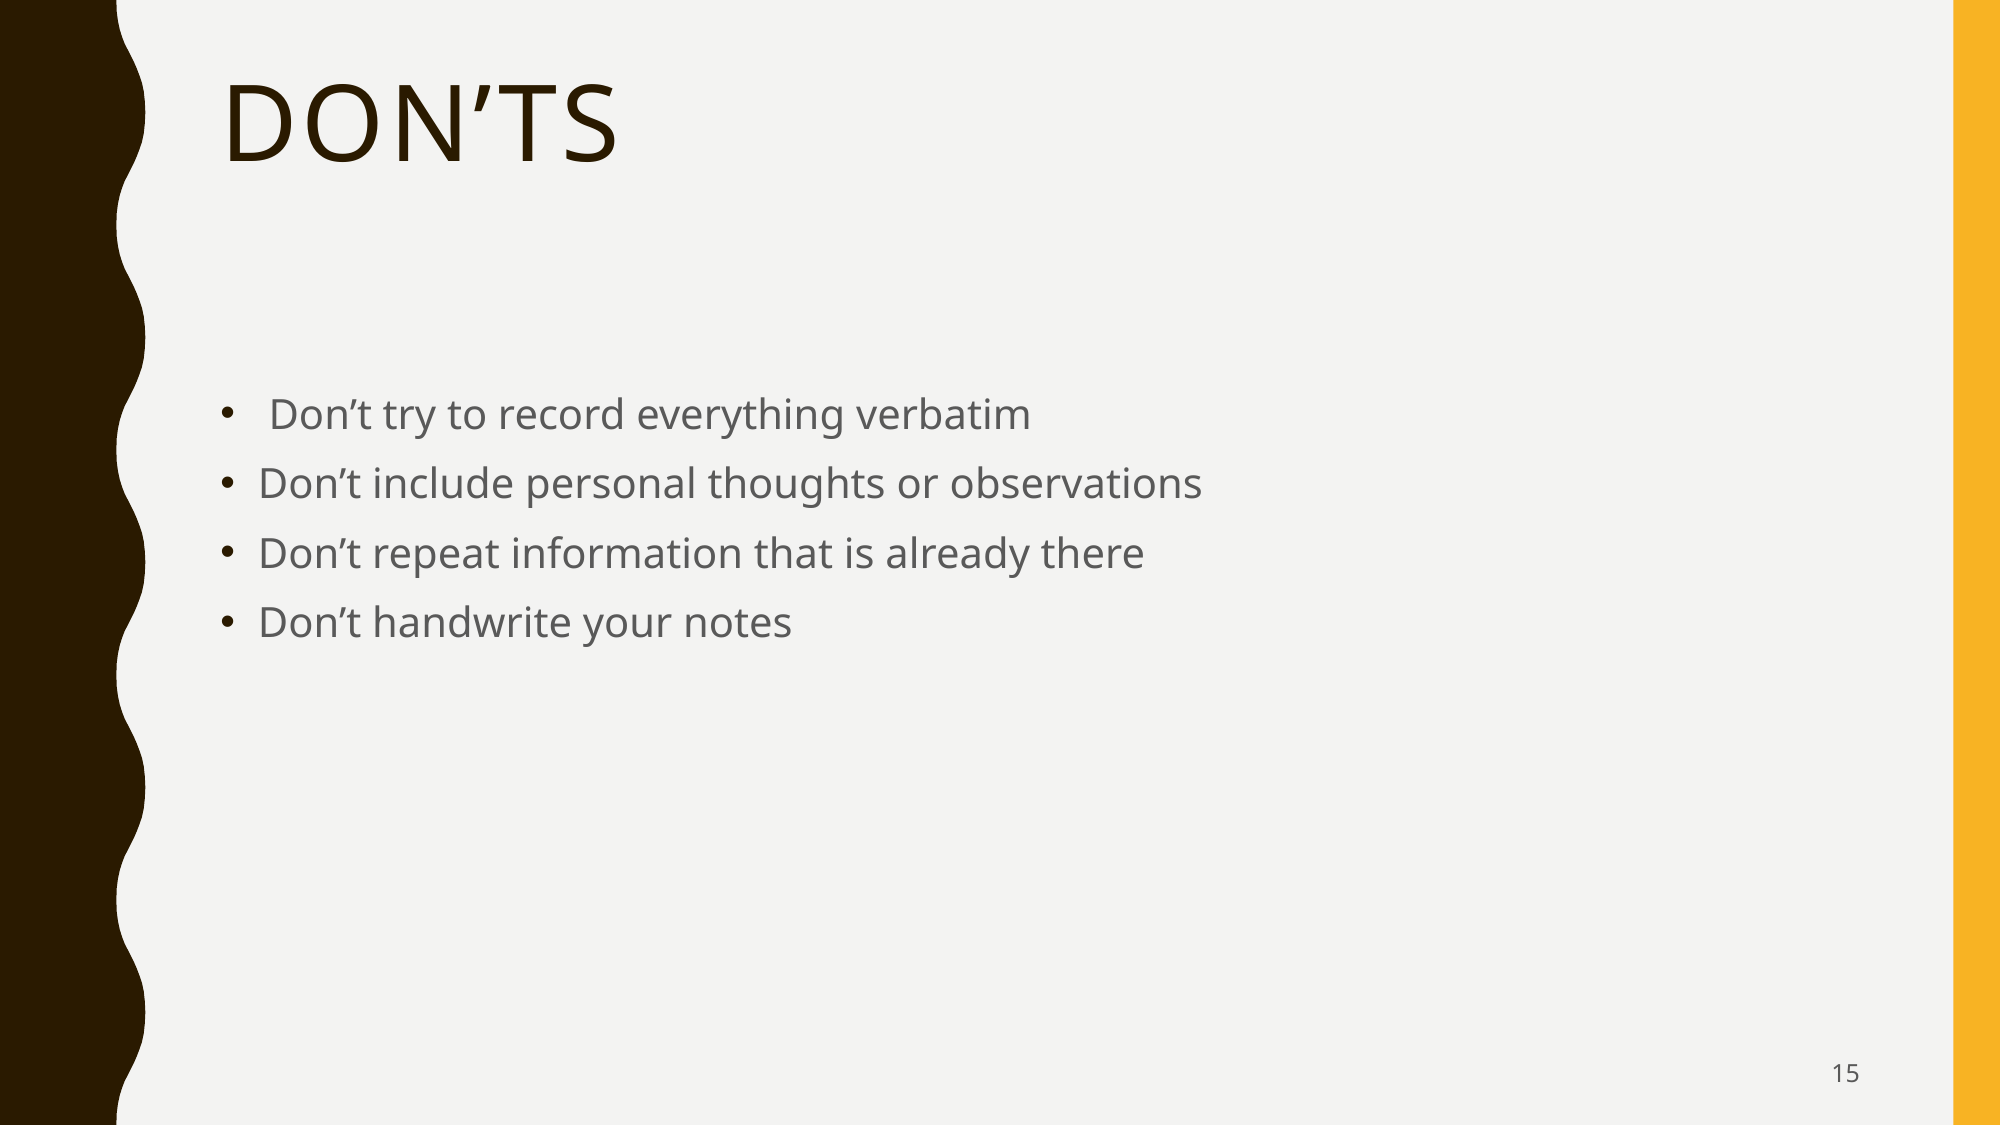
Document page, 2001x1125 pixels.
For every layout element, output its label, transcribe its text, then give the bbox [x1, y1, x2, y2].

slide_number 15 [1412, 1045, 1875, 1103]
list Don’t try to record everything verbatim Don’t include personal thoughts or observations Don’t repeat information that is already there Don’t handwrite your notes [205, 375, 1875, 965]
title Don’ts [205, 62, 1875, 308]
